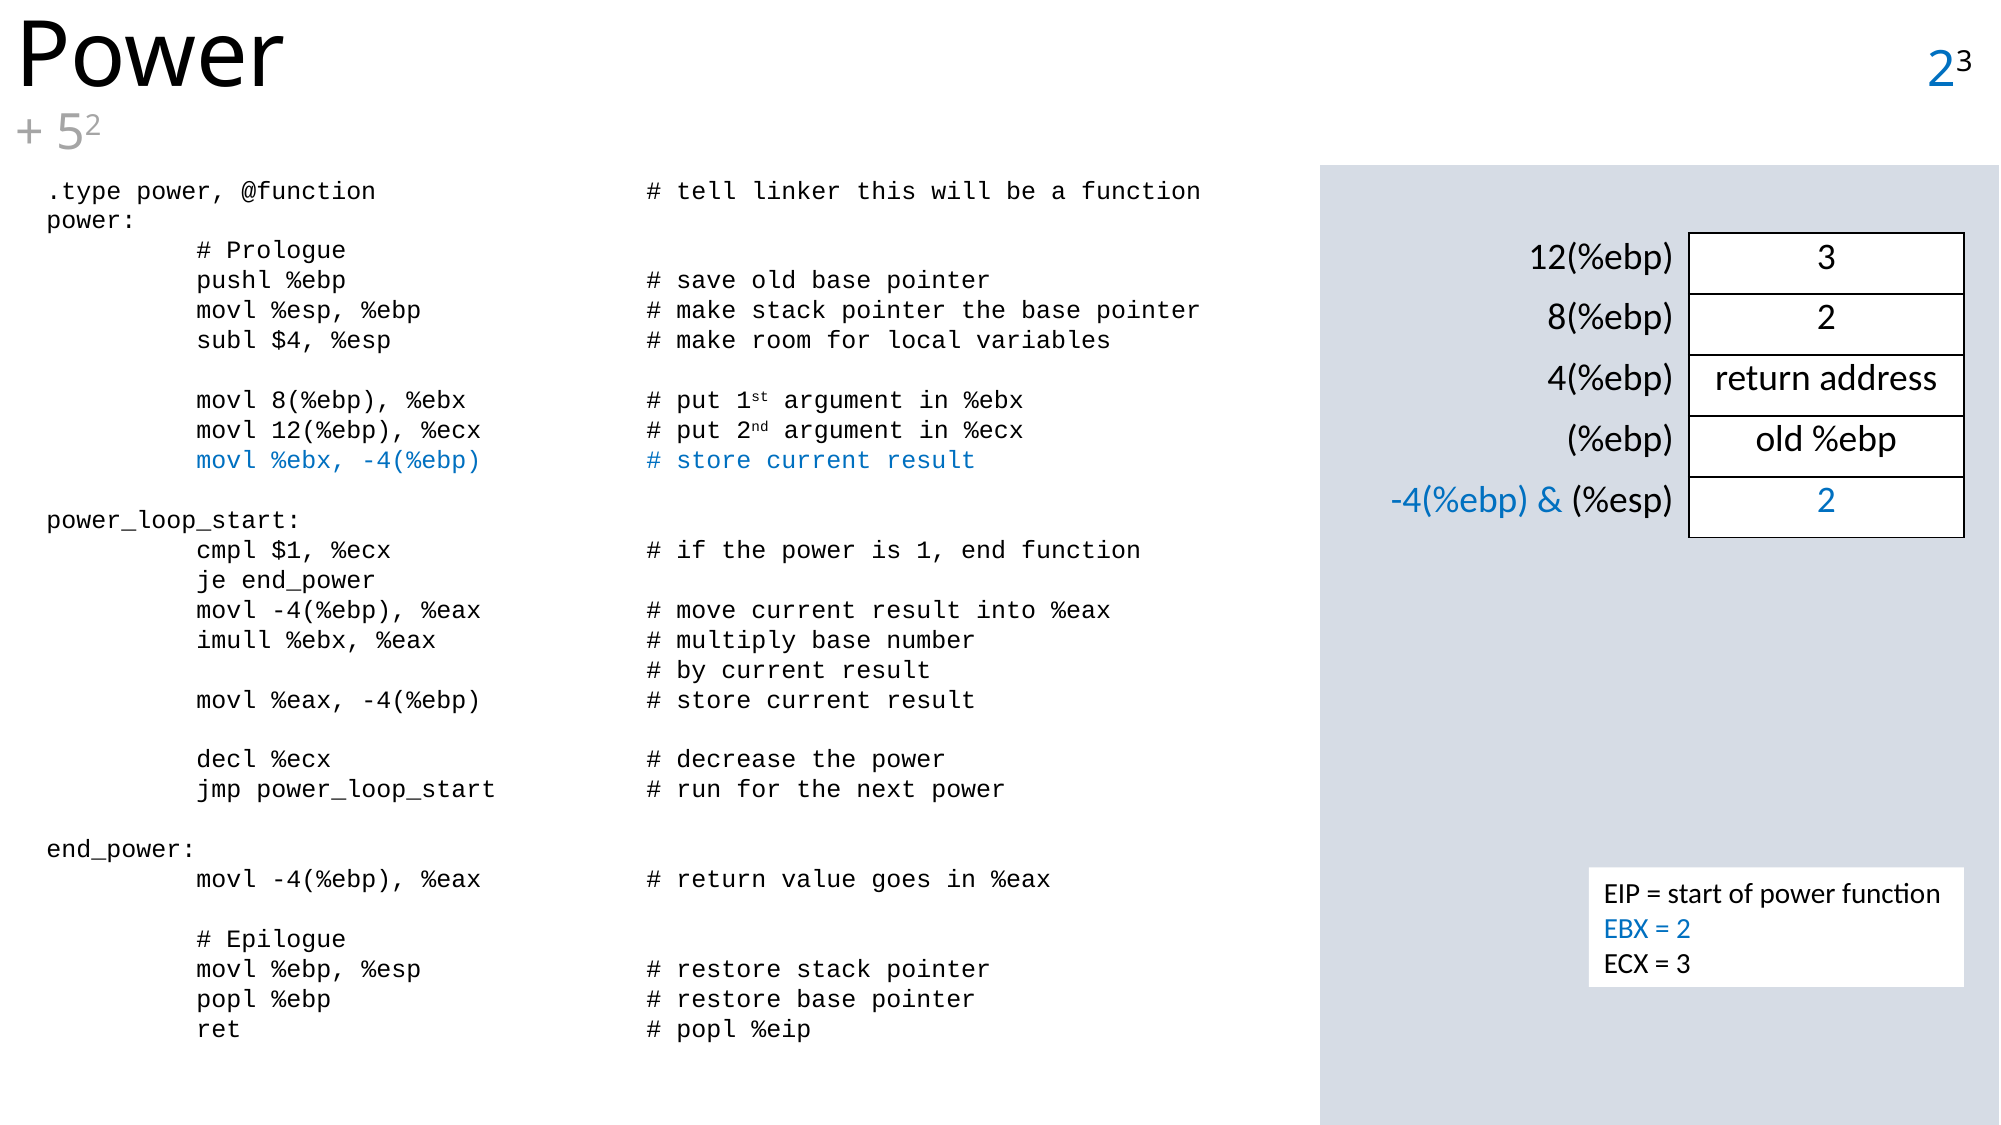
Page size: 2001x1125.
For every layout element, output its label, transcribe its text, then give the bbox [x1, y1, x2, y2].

text_box .type power, @function # tell linker this will be a function power: # Prologue pushl %ebp # save old base pointer movl %esp, %ebp # make stack pointer the base pointer subl $4, %esp # make room for local variables movl 8(%ebp), %ebx # put 1st argument in %ebx movl 12(%ebp), %ecx # put 2nd argument in %ecx movl %ebx, -4(%ebp) # store current result power_loop_start: cmpl $1, %ecx # if the power is 1, end function je end_power movl -4(%ebp), %eax # move current result into %eax imull %ebx, %eax # multiply base number # by current result movl %eax, -4(%ebp) # store current result decl %ecx # decrease the power jmp power_loop_start # run for the next power end_power: movl -4(%ebp), %eax # return value goes in %eax # Epilogue movl %ebp, %esp # restore stack pointer popl %ebp # restore base pointer ret # popl %eip [31, 166, 1320, 1050]
text_box EIP = start of power function EBX = 2 ECX = 3 [1588, 867, 1964, 987]
text_box [1320, 165, 1999, 1125]
title Power 23 + 52 [0, 0, 2000, 193]
